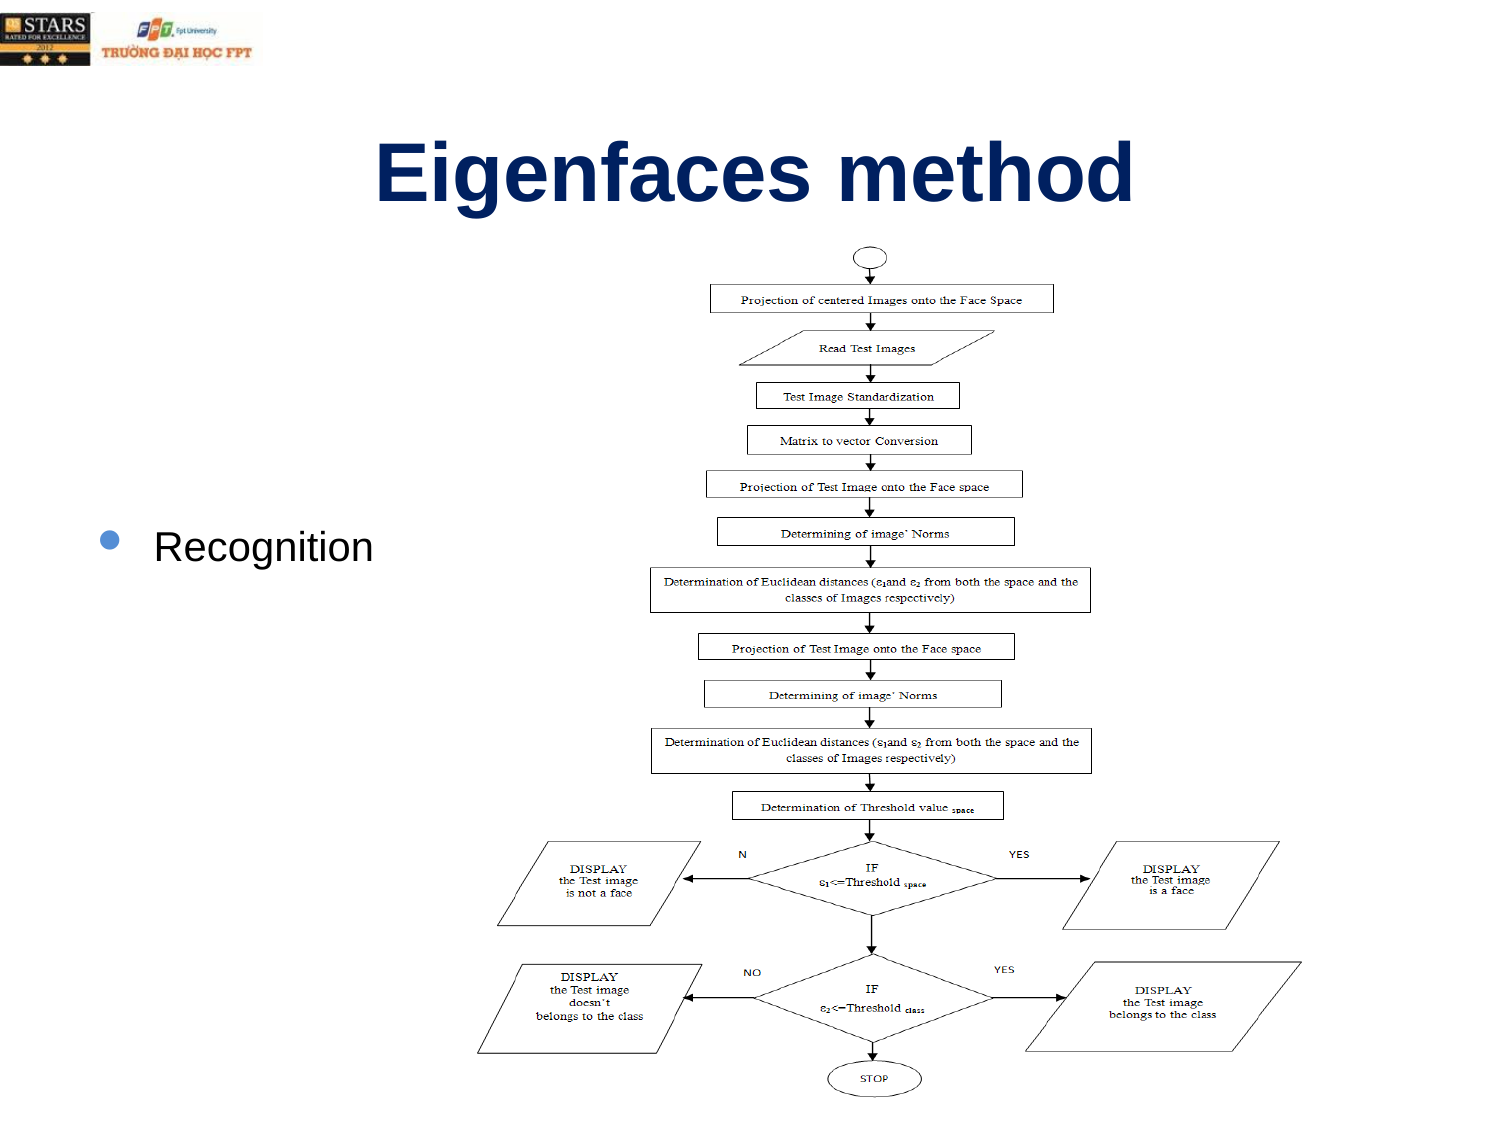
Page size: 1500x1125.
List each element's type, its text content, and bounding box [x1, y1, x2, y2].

list Recognition [82, 487, 457, 713]
title Eigenfaces method [80, 97, 1431, 240]
picture [462, 239, 1312, 1103]
picture [0, 12, 263, 66]
